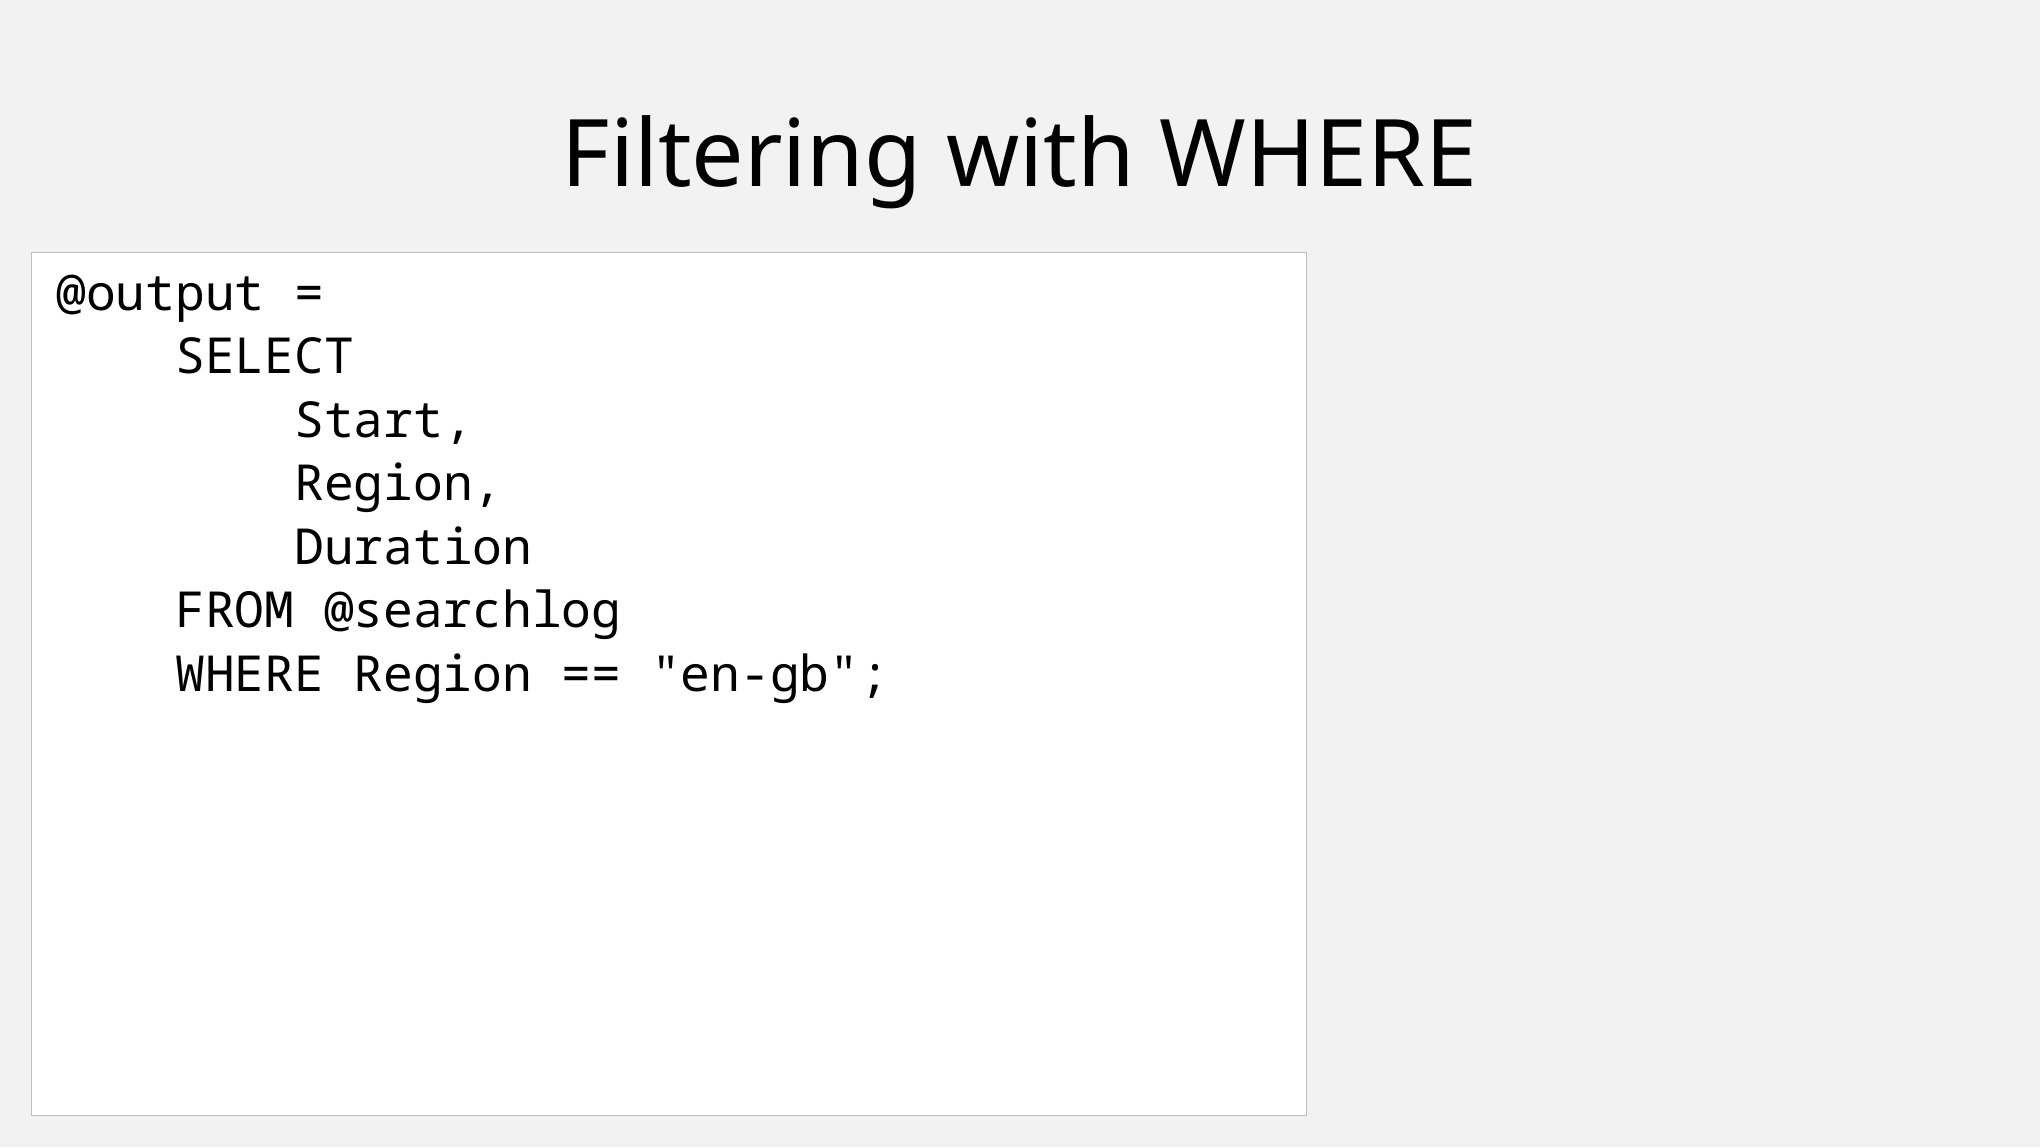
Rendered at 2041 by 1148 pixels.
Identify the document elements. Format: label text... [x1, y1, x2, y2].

text_box @output = SELECT Start, Region, Duration FROM @searchlog WHERE Region == "en-gb"; [31, 252, 1307, 1116]
title Filtering with WHERE [31, 31, 2009, 281]
